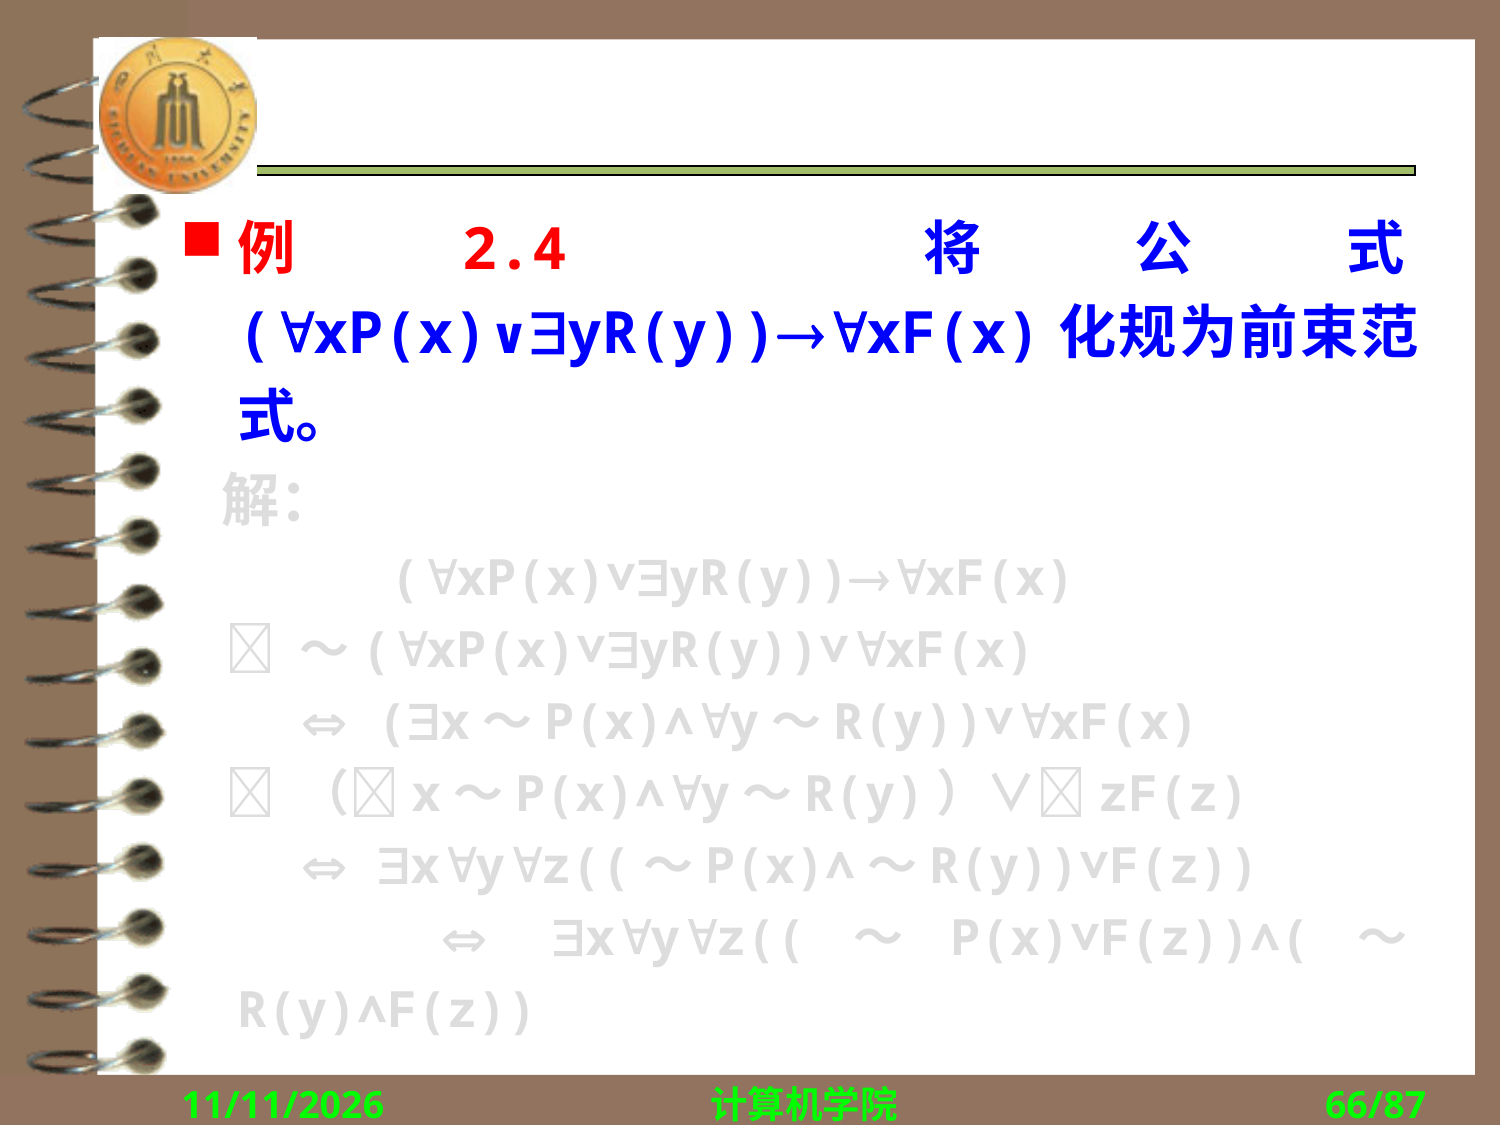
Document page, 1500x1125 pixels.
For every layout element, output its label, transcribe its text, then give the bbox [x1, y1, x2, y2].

picture [0, 0, 257, 1075]
slide_number 66/87 [1128, 1073, 1442, 1100]
footer 计算机学院 [479, 1073, 1128, 1100]
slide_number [166, 1073, 479, 1100]
list 例2.4 将公式(xP(x)∨yR(y))xF(x)化规为前束范式。 解： (xP(x)∨yR(y))xF(x)  ～(xP(x)∨yR(y))∨xF(x)  (x～P(x)∧y～R(y))∨xF(x)  （x～P(x)∧y～R(y)）∨zF(z)  xyz((～P(x)∧～R(y))∨F(z))  xyz((～P(x)∨F(z))∧(～R(y)∧F(z)) [174, 191, 1425, 959]
